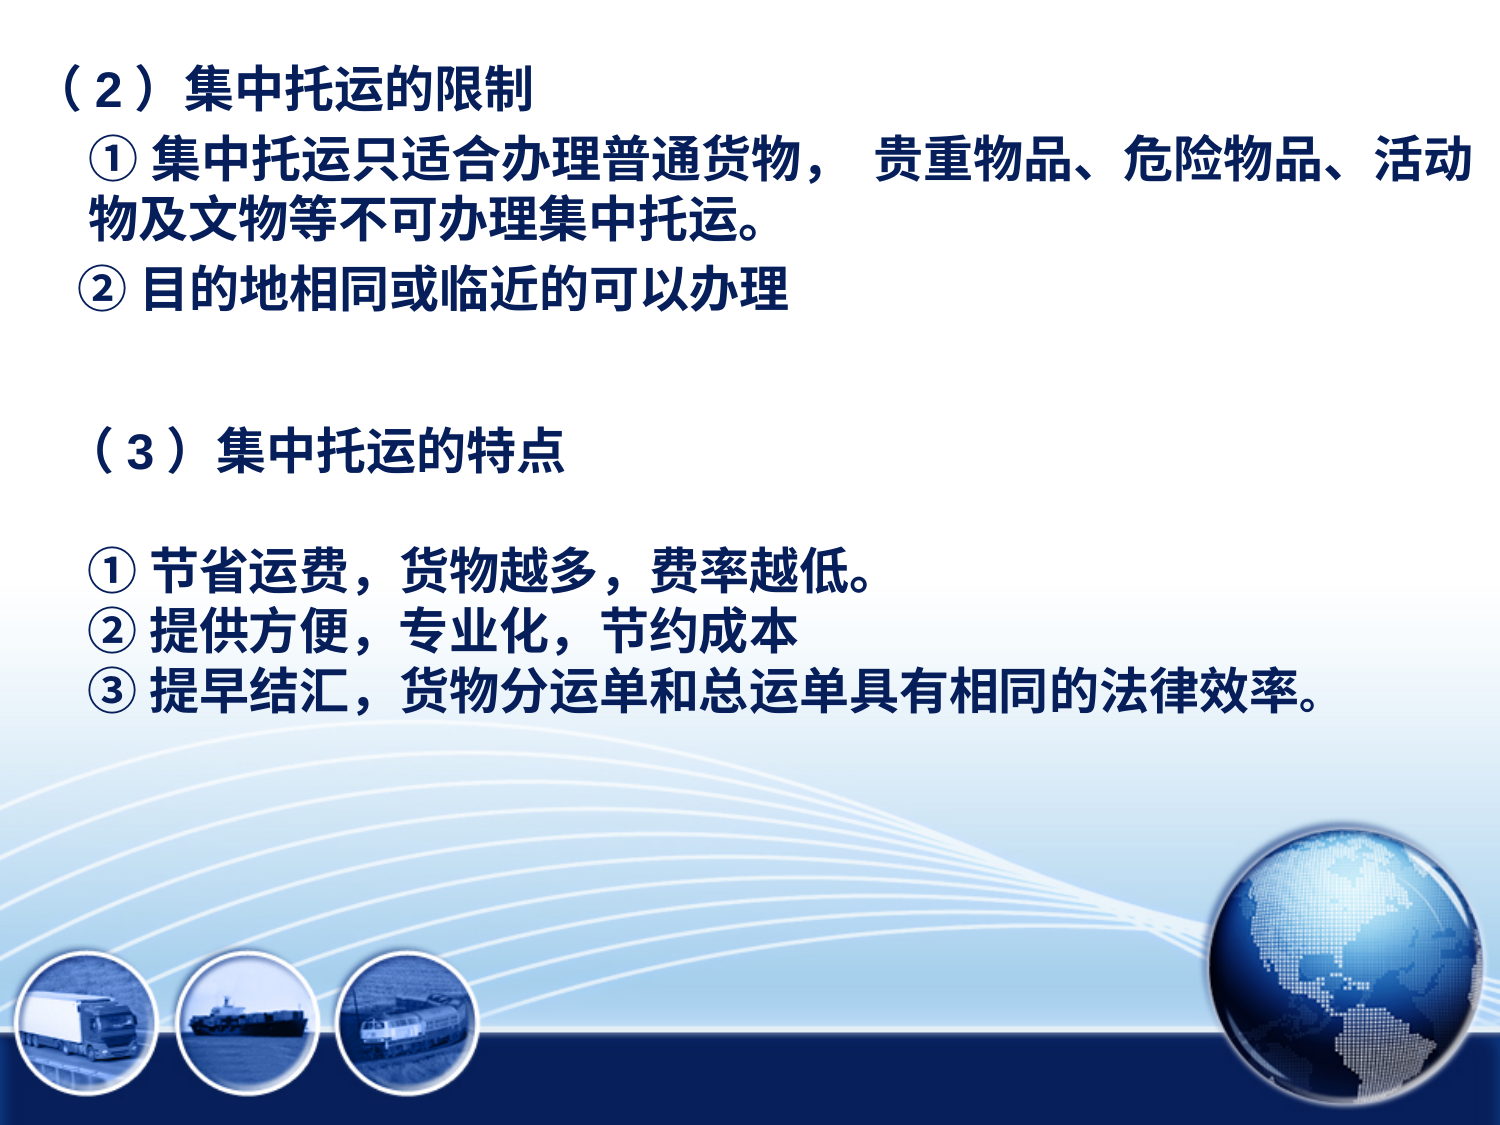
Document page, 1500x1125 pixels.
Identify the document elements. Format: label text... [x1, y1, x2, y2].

list （2）集中托运的限制 ①集中托运只适合办理普通货物， 贵重物品、危险物品、活动物及文物等不可办理集中托运。 ②目的地相同或临近的可以办理 [17, 49, 1500, 918]
picture [0, 0, 1500, 1125]
text_box （3）集中托运的特点 ①节省运费，货物越多，费率越低。 ②提供方便，专业化，节约成本 ③提早结汇，货物分运单和总运单具有相同的法律效率。 [49, 412, 1413, 728]
